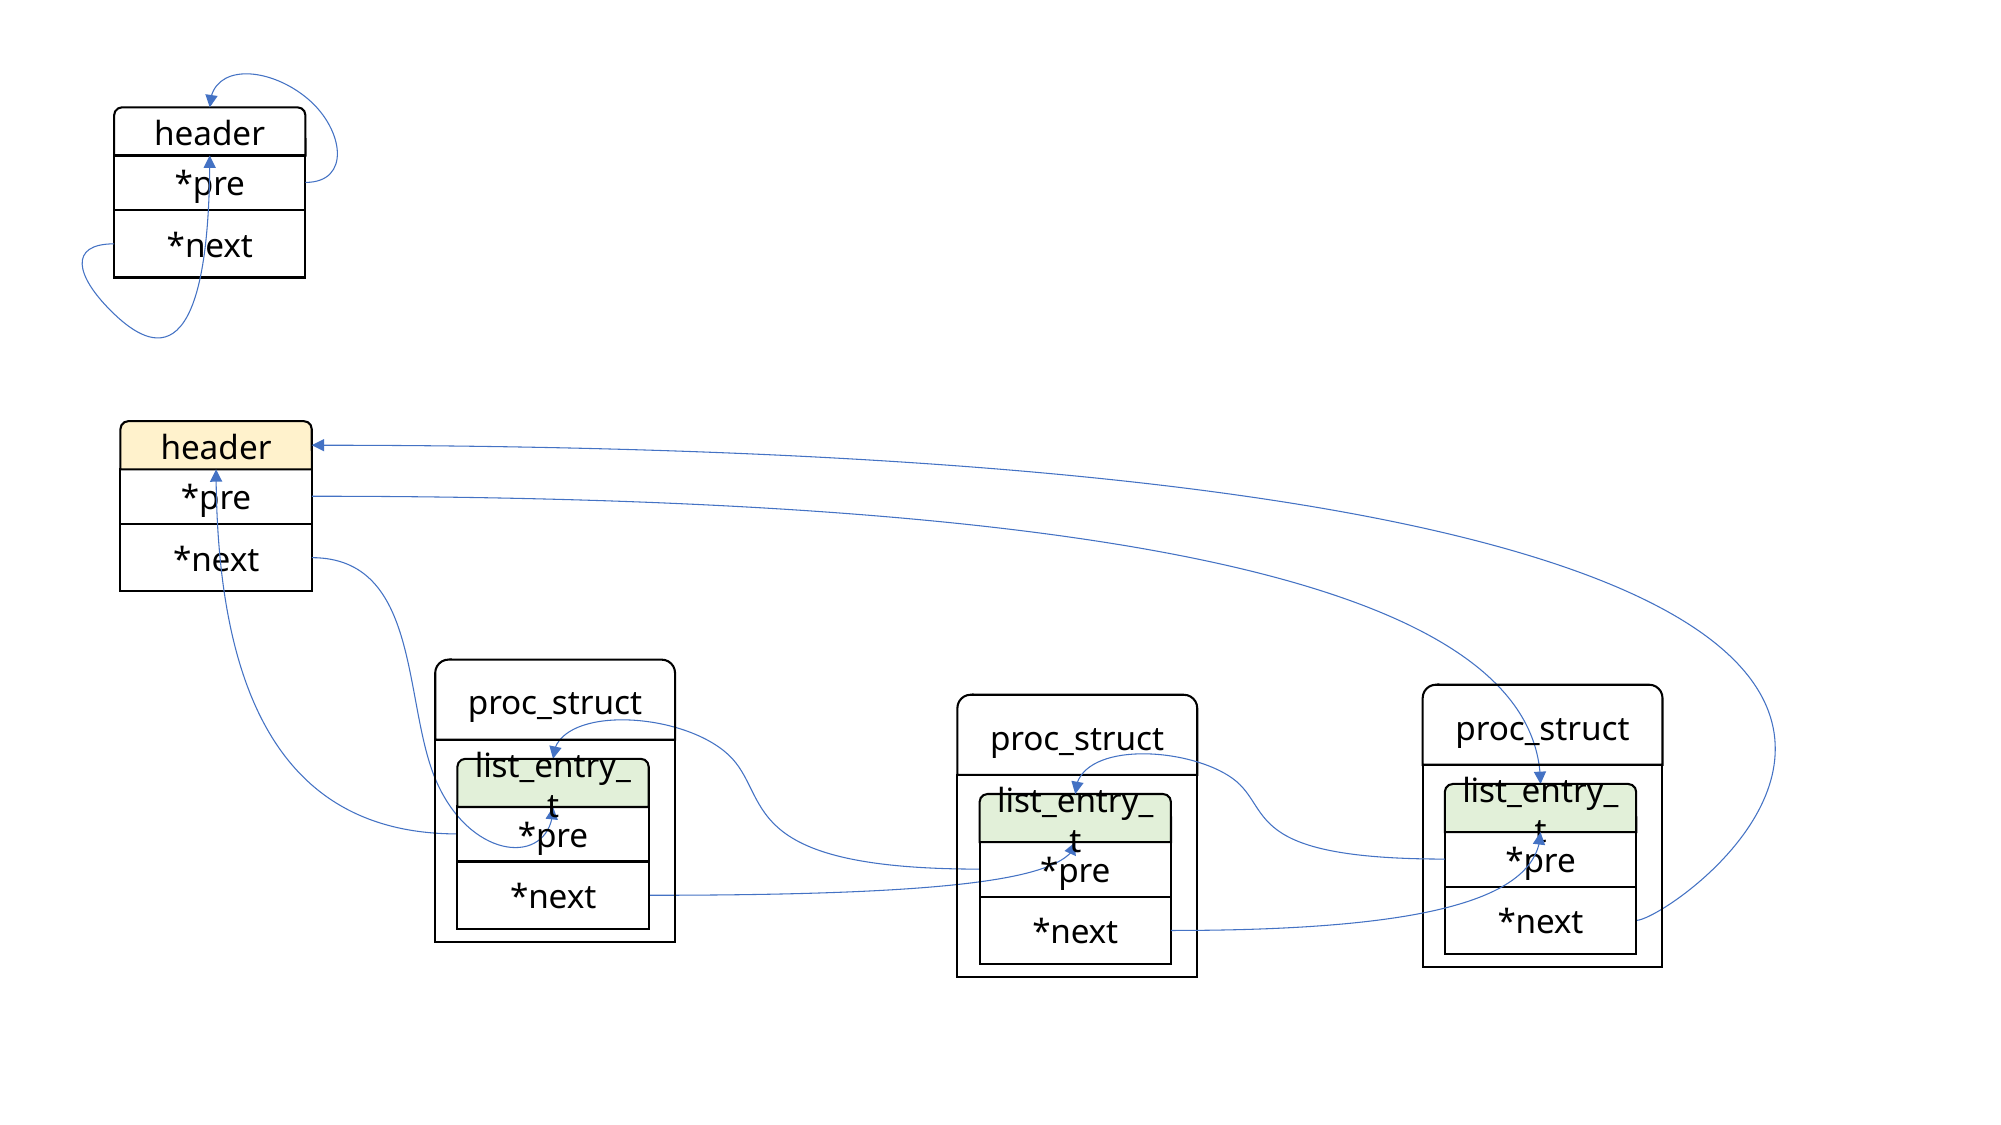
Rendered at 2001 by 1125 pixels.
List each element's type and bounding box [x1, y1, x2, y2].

text_box [957, 694, 1198, 978]
text_box [435, 659, 676, 943]
text_box [1422, 684, 1663, 968]
text_box [120, 421, 216, 445]
text_box [114, 107, 306, 278]
text_box [120, 445, 216, 834]
text_box [1170, 808, 1445, 931]
text_box [216, 421, 1637, 921]
